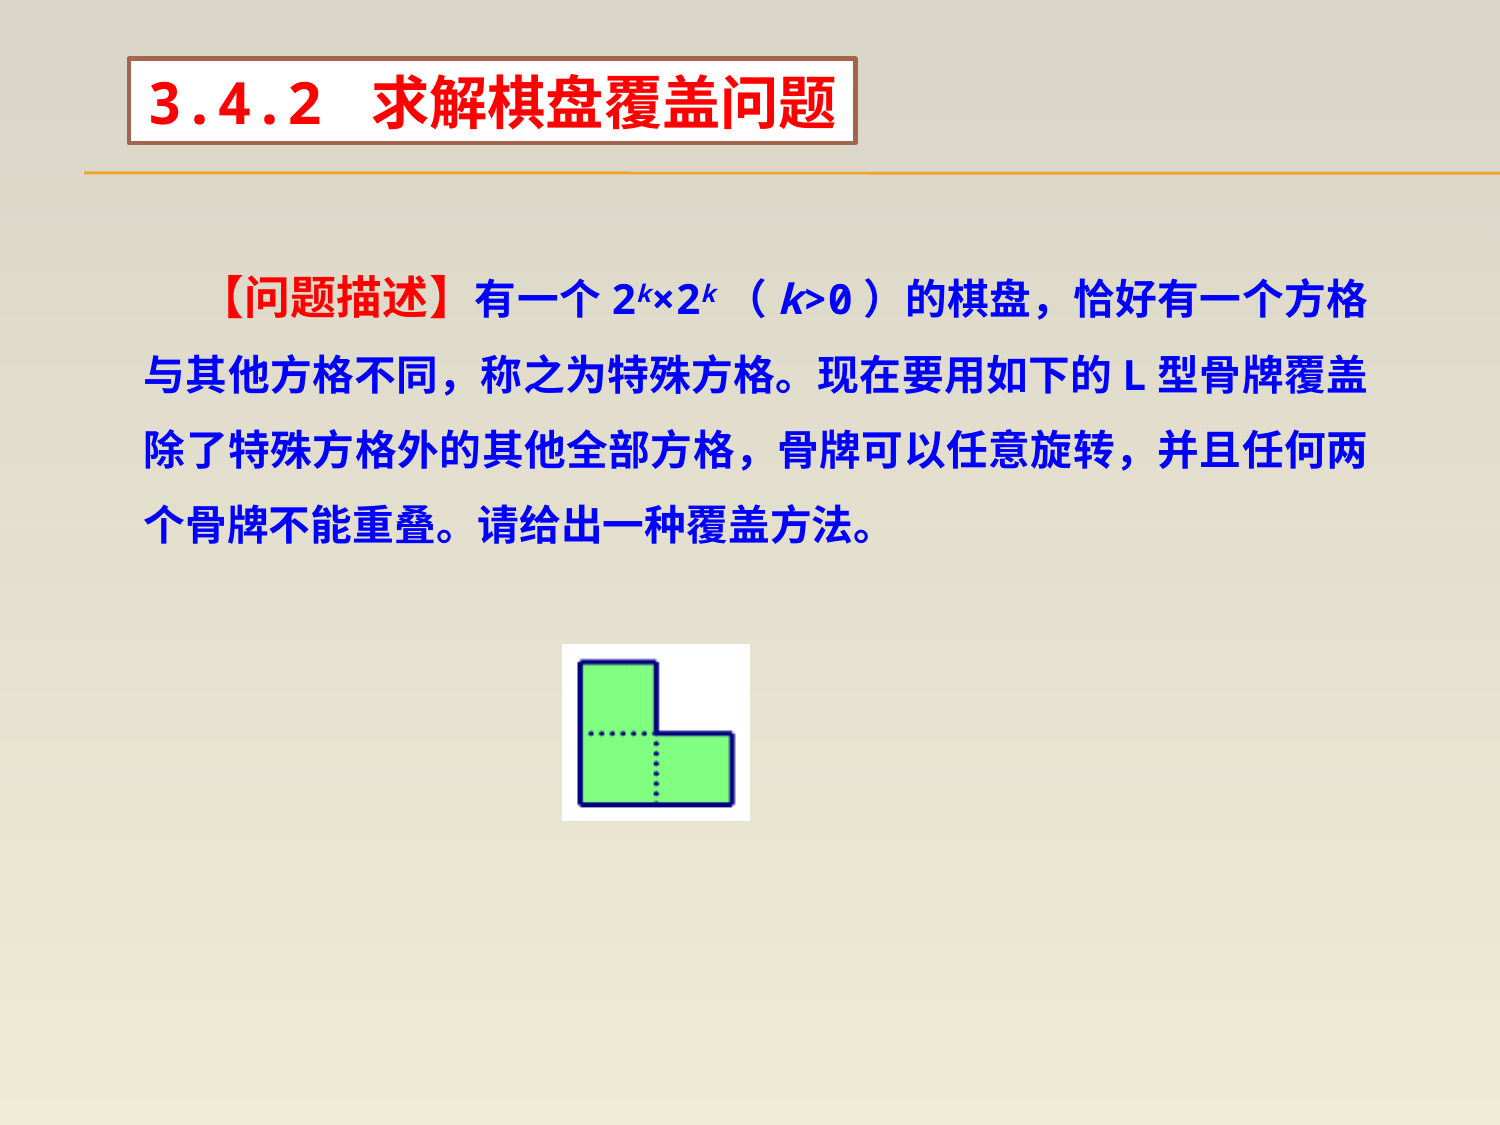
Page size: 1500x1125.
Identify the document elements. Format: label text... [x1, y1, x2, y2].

picture [562, 644, 751, 821]
text_box 3.4.2 求解棋盘覆盖问题 [127, 56, 858, 145]
text_box 【问题描述】有一个2k×2k（k>0）的棋盘，恰好有一个方格与其他方格不同，称之为特殊方格。现在要用如下的L型骨牌覆盖除了特殊方格外的其他全部方格，骨牌可以任意旋转，并且任何两个骨牌不能重叠。请给出一种覆盖方法。 [128, 234, 1383, 557]
